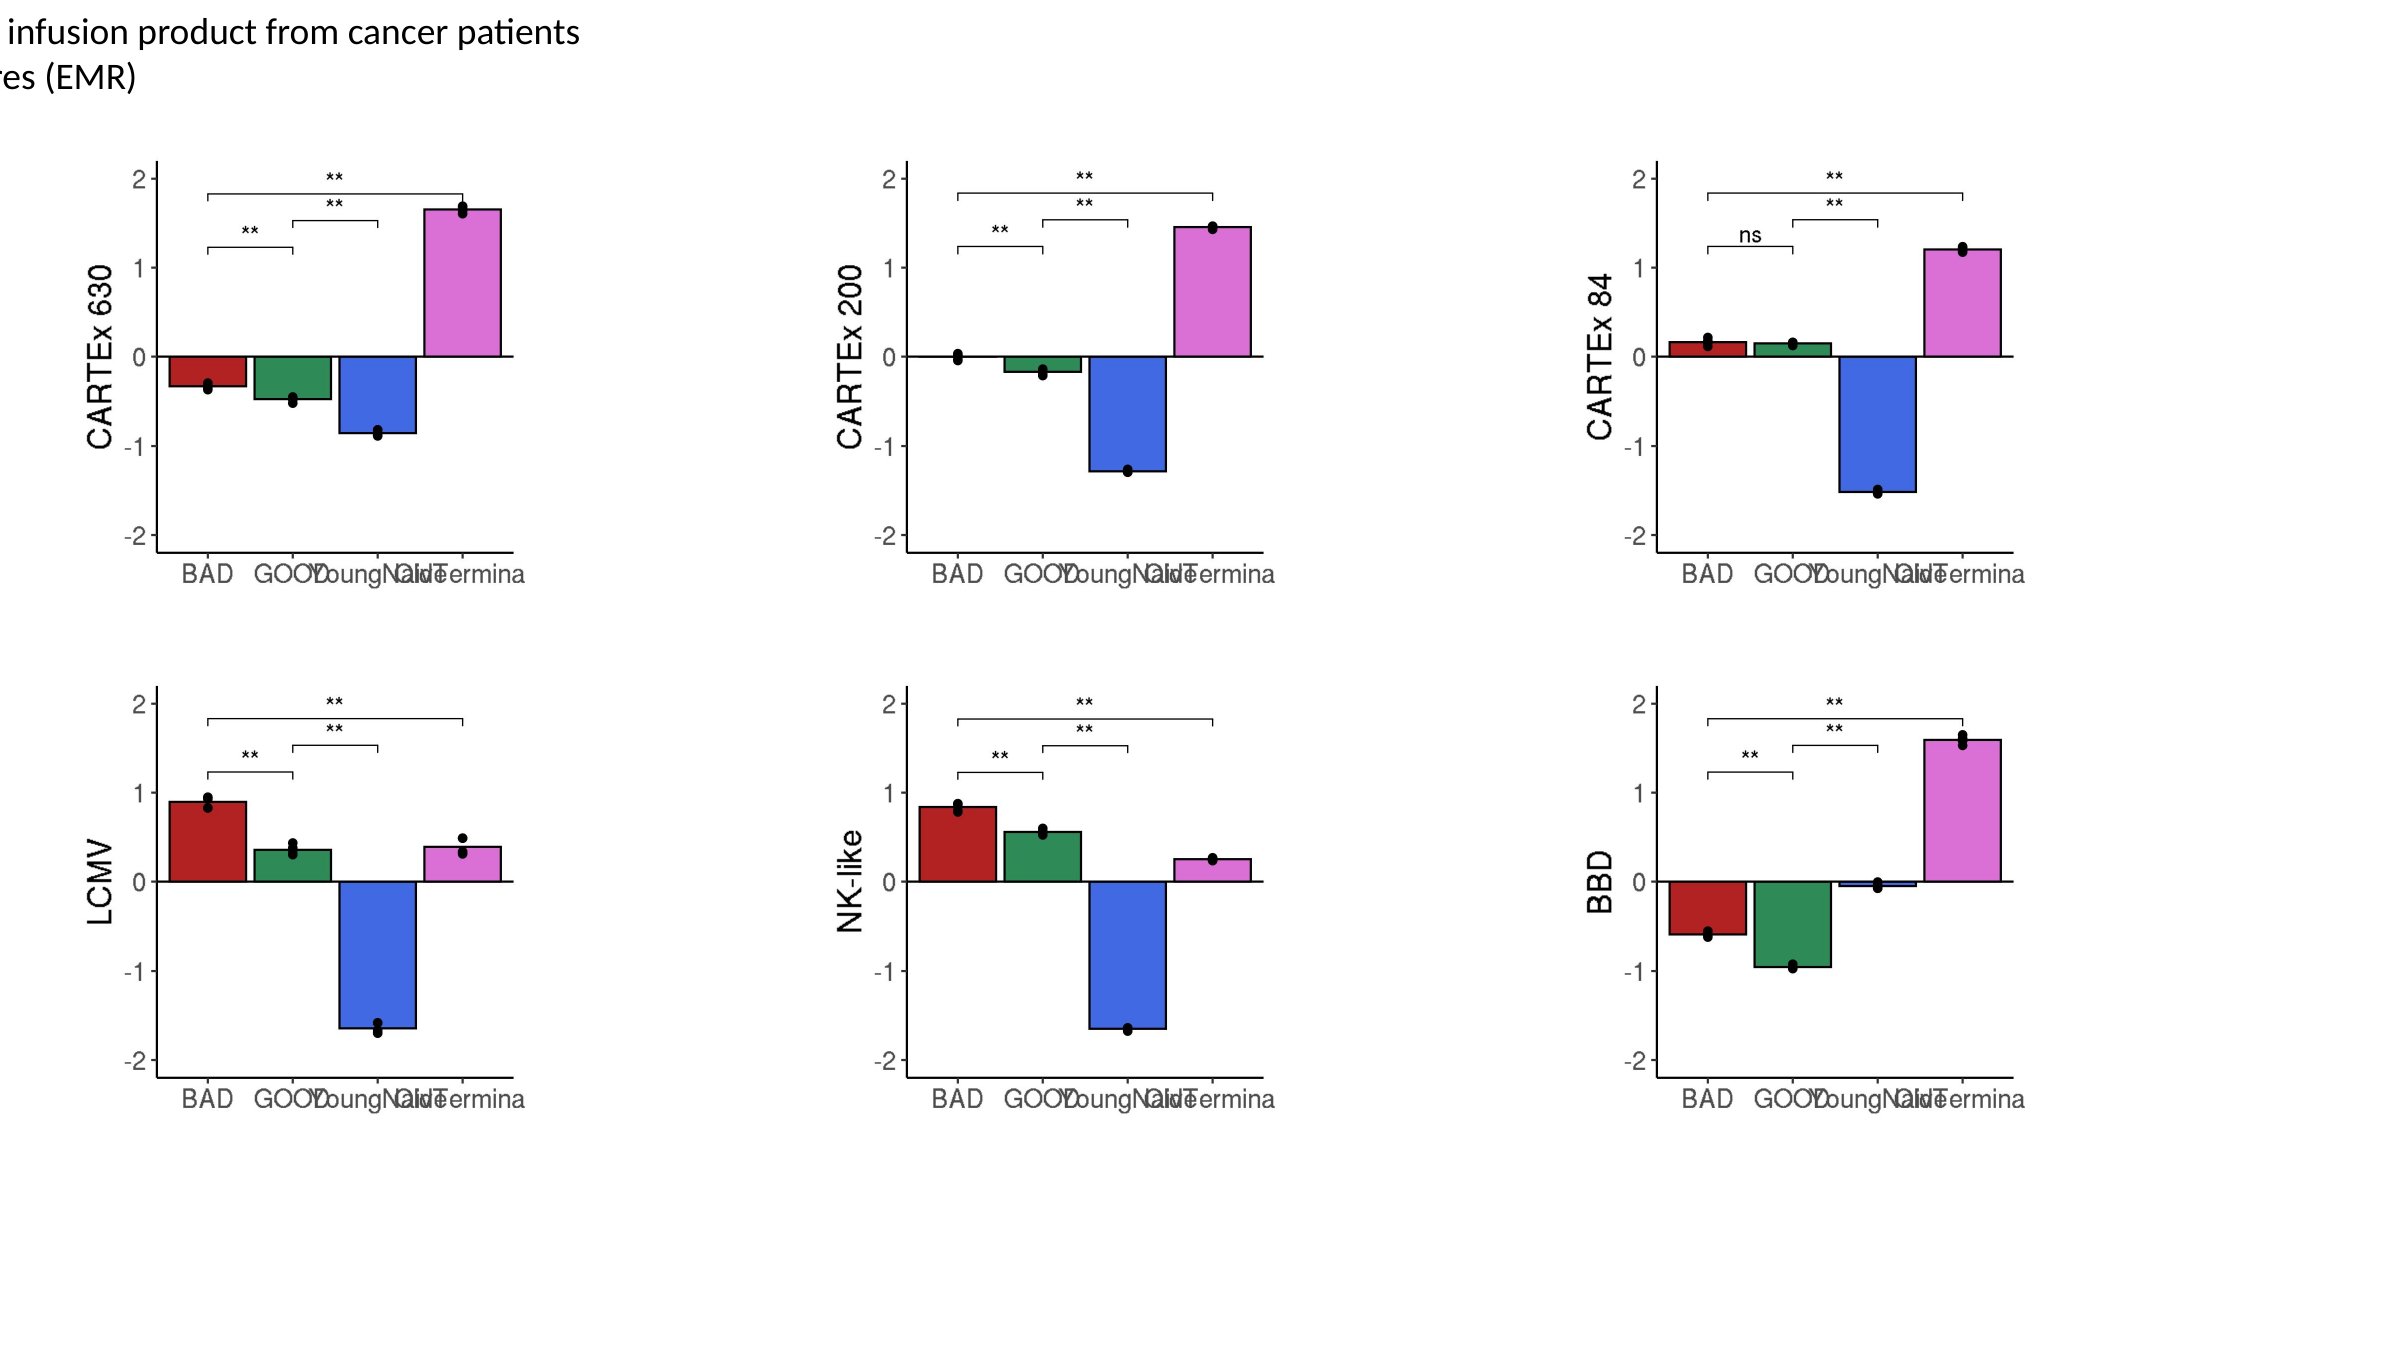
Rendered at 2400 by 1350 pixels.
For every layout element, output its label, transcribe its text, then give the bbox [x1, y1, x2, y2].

text_box GSE151511: CD19 CAR T cell infusion product from cancer patients Pseudo-bulk exhaustion scores (EMR) [0, 0, 596, 105]
picture [1574, 149, 2026, 601]
picture [74, 674, 526, 1126]
picture [824, 674, 1276, 1126]
picture [824, 149, 1276, 601]
picture [1574, 674, 2026, 1126]
picture [74, 149, 526, 601]
